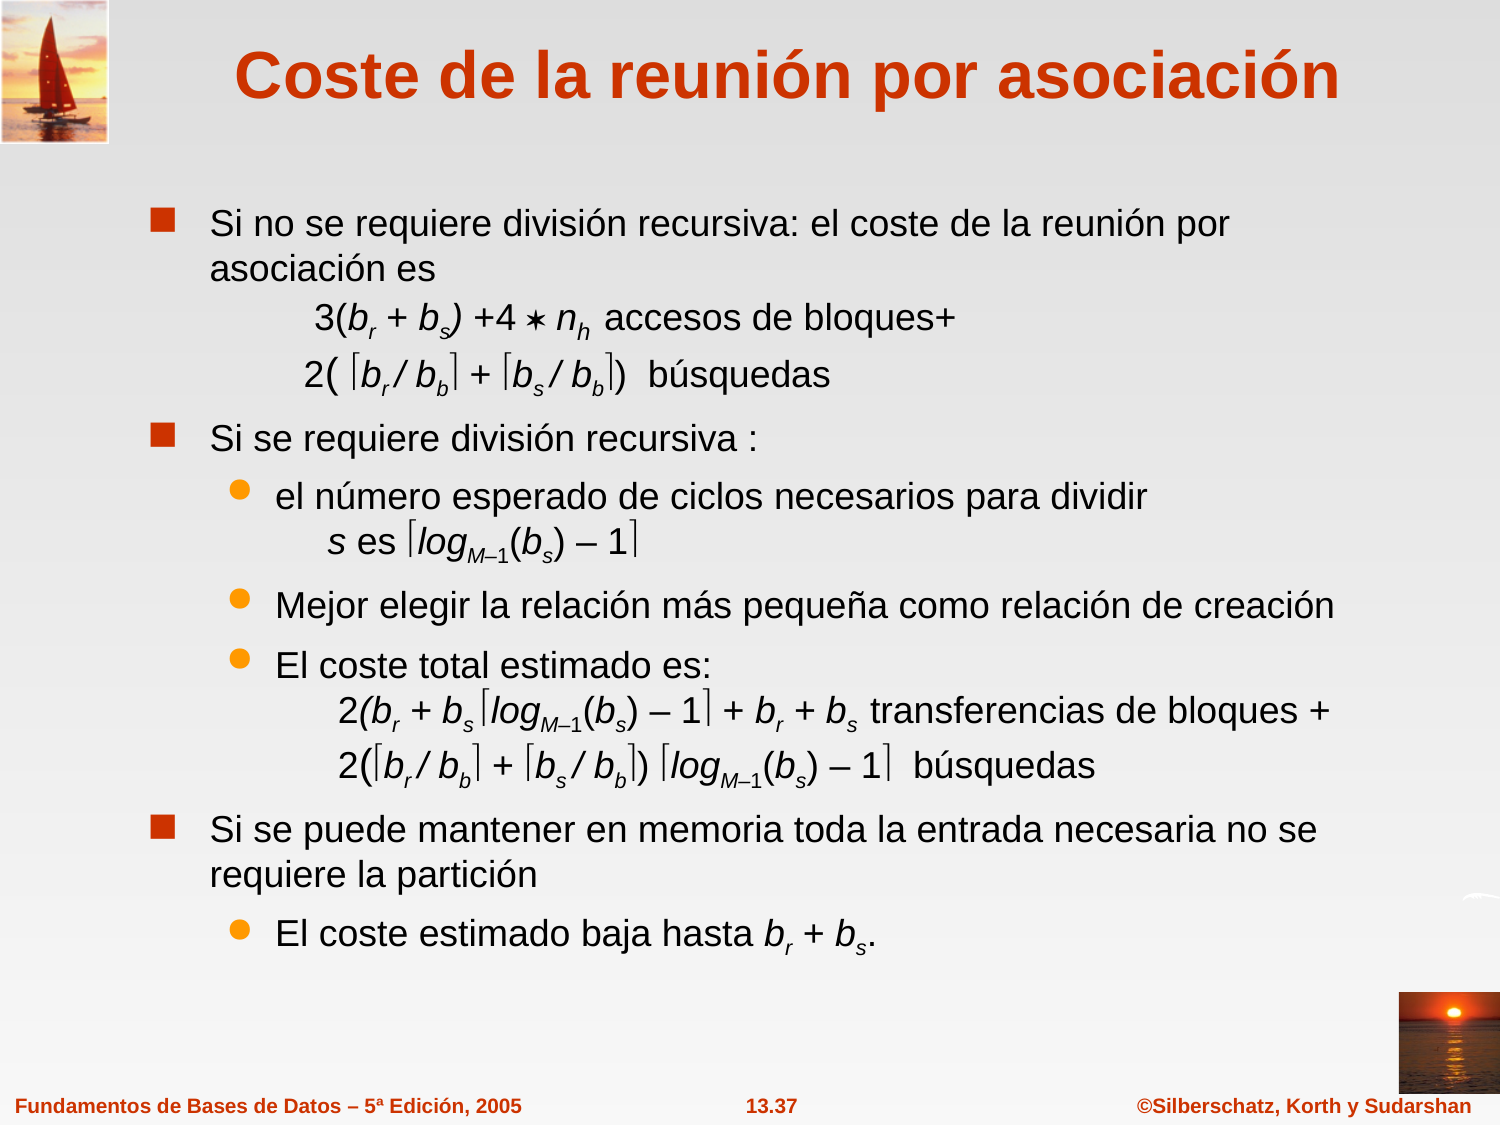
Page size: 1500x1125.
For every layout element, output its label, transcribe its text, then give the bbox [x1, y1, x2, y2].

title Coste de la reunión por asociación [125, 18, 1452, 120]
picture [0, 0, 109, 144]
picture [1398, 992, 1500, 1094]
list Si no se requiere división recursiva: el coste de la reunión por asociación es 3(br + bs) +4  nh accesos de bloques+ 2( br / bb + bs / bb) búsquedas Si se requiere división recursiva : el número esperado de ciclos necesarios para dividir s es logM–1(bs) – 1 Mejor elegir la relación más pequeña como relación de creación El coste total estimado es: 2(br + bs logM–1(bs) – 1 + br + bs transferencias de bloques + 2(br / bb + bs / bb) logM–1(bs) – 1 búsquedas Si se puede mantener en memoria toda la entrada necesaria no se requiere la partición El coste estimado baja hasta br + bs. [138, 190, 1416, 1062]
